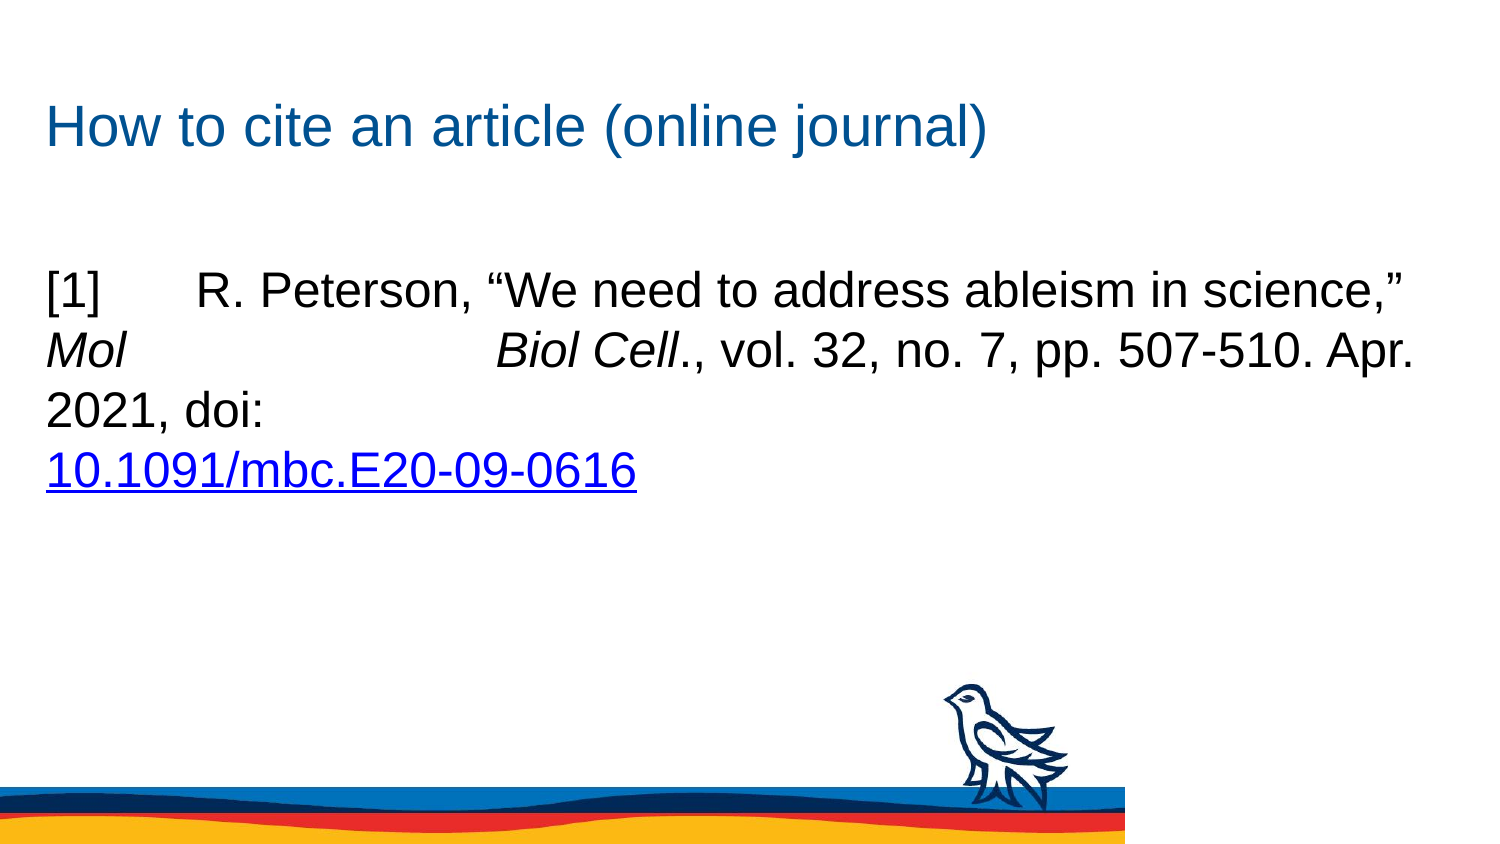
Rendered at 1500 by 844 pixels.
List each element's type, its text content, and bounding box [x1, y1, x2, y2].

list [1] R. Peterson, “We need to address ableism in science,” Mol Biol Cell., vol. 32, no. 7, pp. 507-510. Apr. 2021, doi: 10.1091/mbc.E20-09-0616 [30, 249, 1466, 721]
title How to cite an article (online journal) [30, 53, 1058, 194]
picture [0, 0, 1125, 844]
